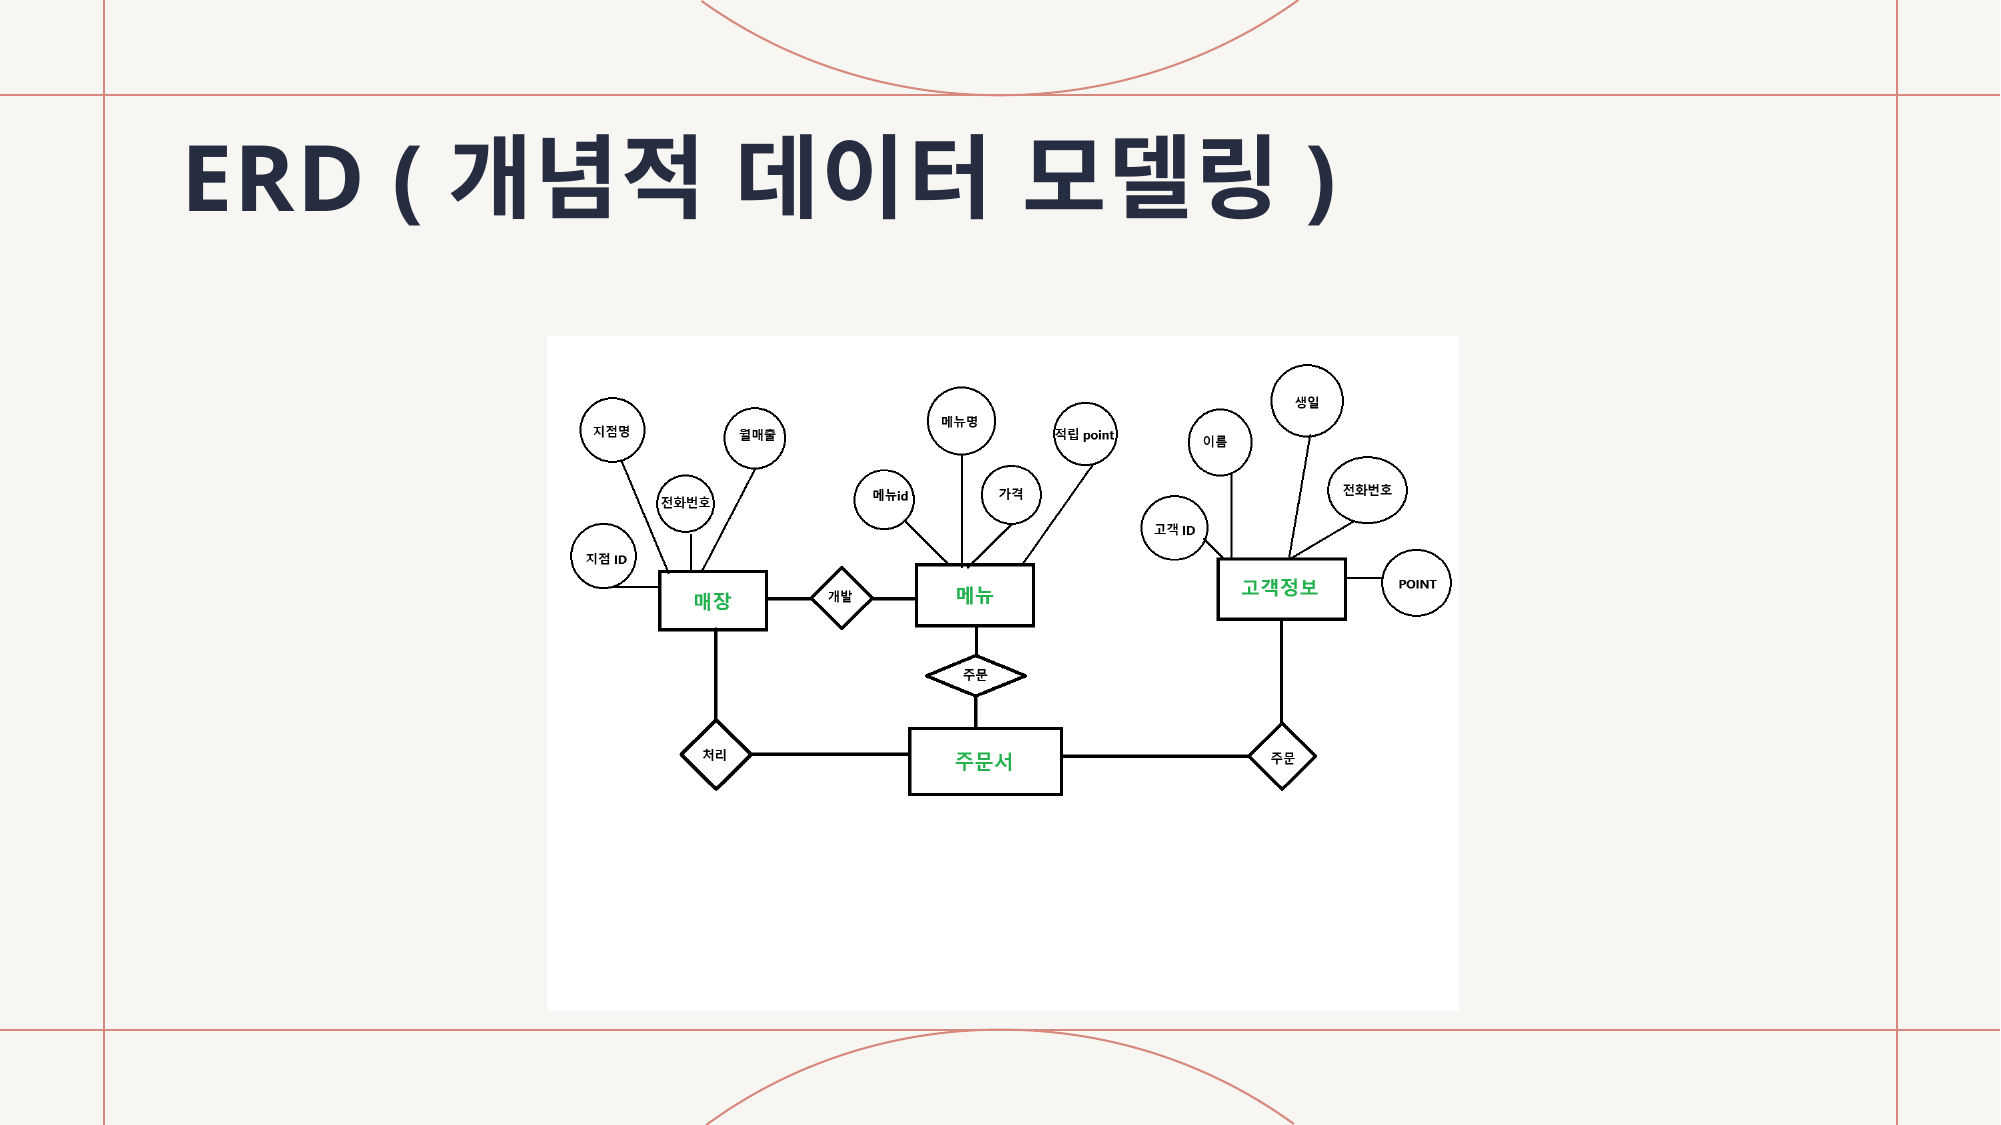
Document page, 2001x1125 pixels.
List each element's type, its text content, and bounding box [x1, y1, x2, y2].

title ERD (개념적 데이터 모델링) [137, 119, 1863, 337]
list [547, 336, 1459, 1011]
